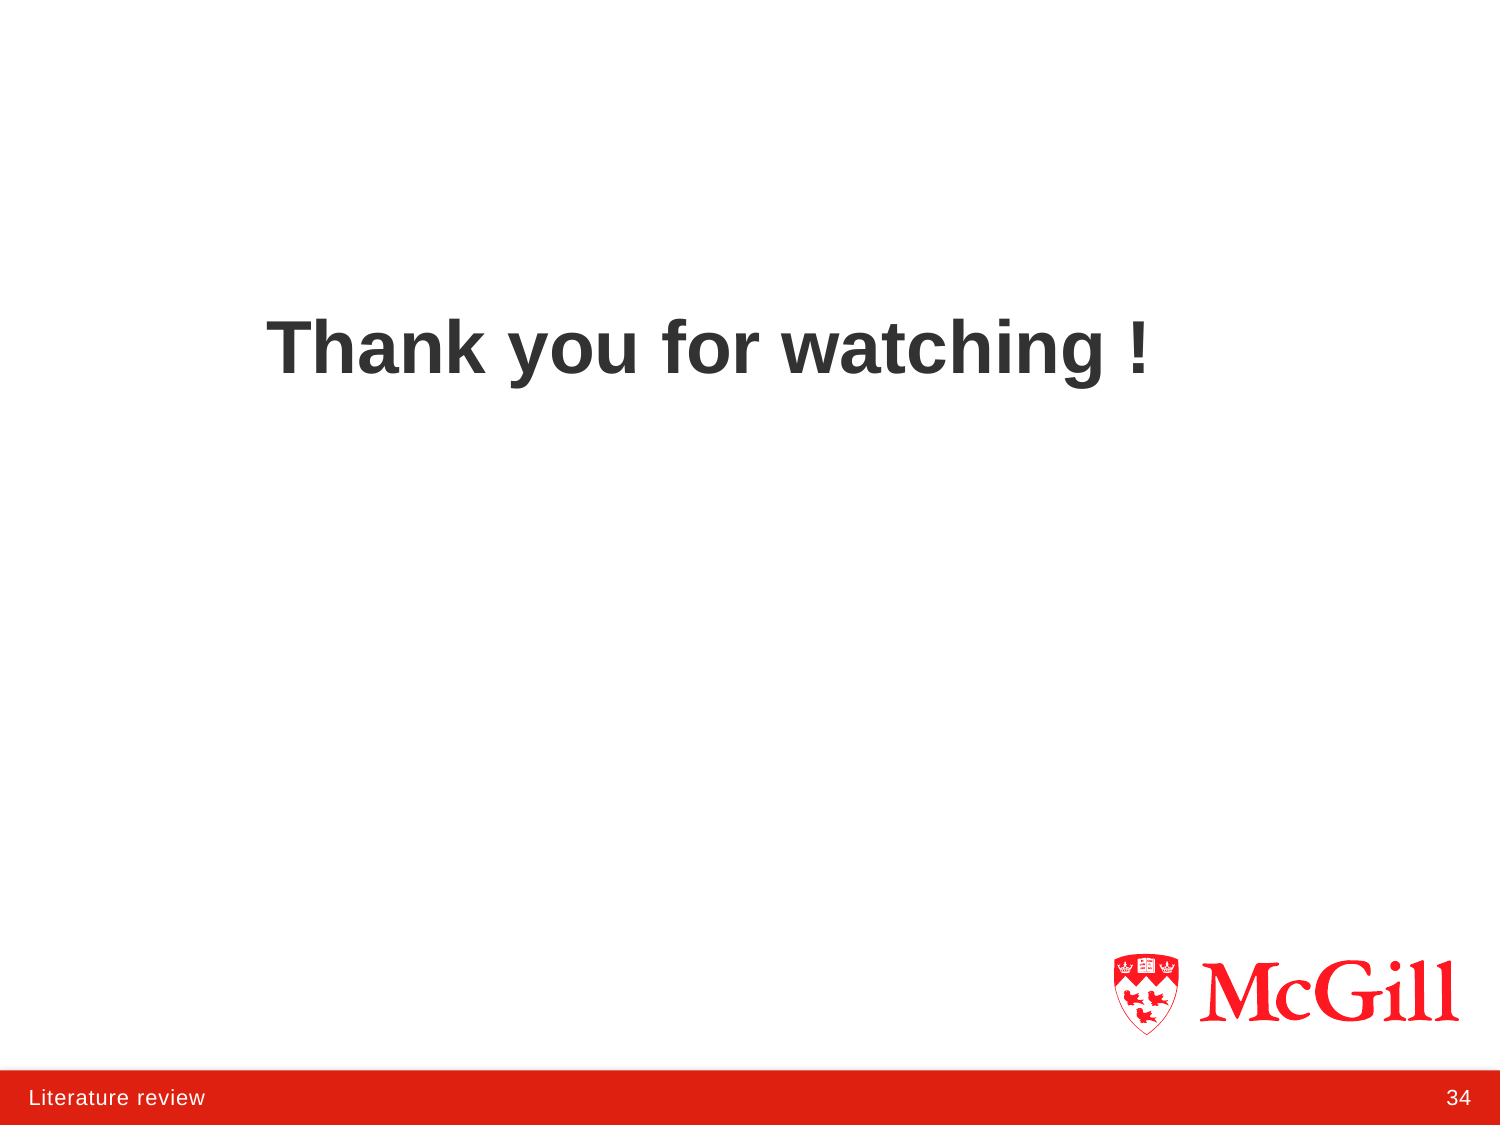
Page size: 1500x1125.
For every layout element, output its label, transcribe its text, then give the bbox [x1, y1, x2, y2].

title Thank you for watching ! [39, 290, 1400, 482]
picture [1113, 953, 1460, 1036]
